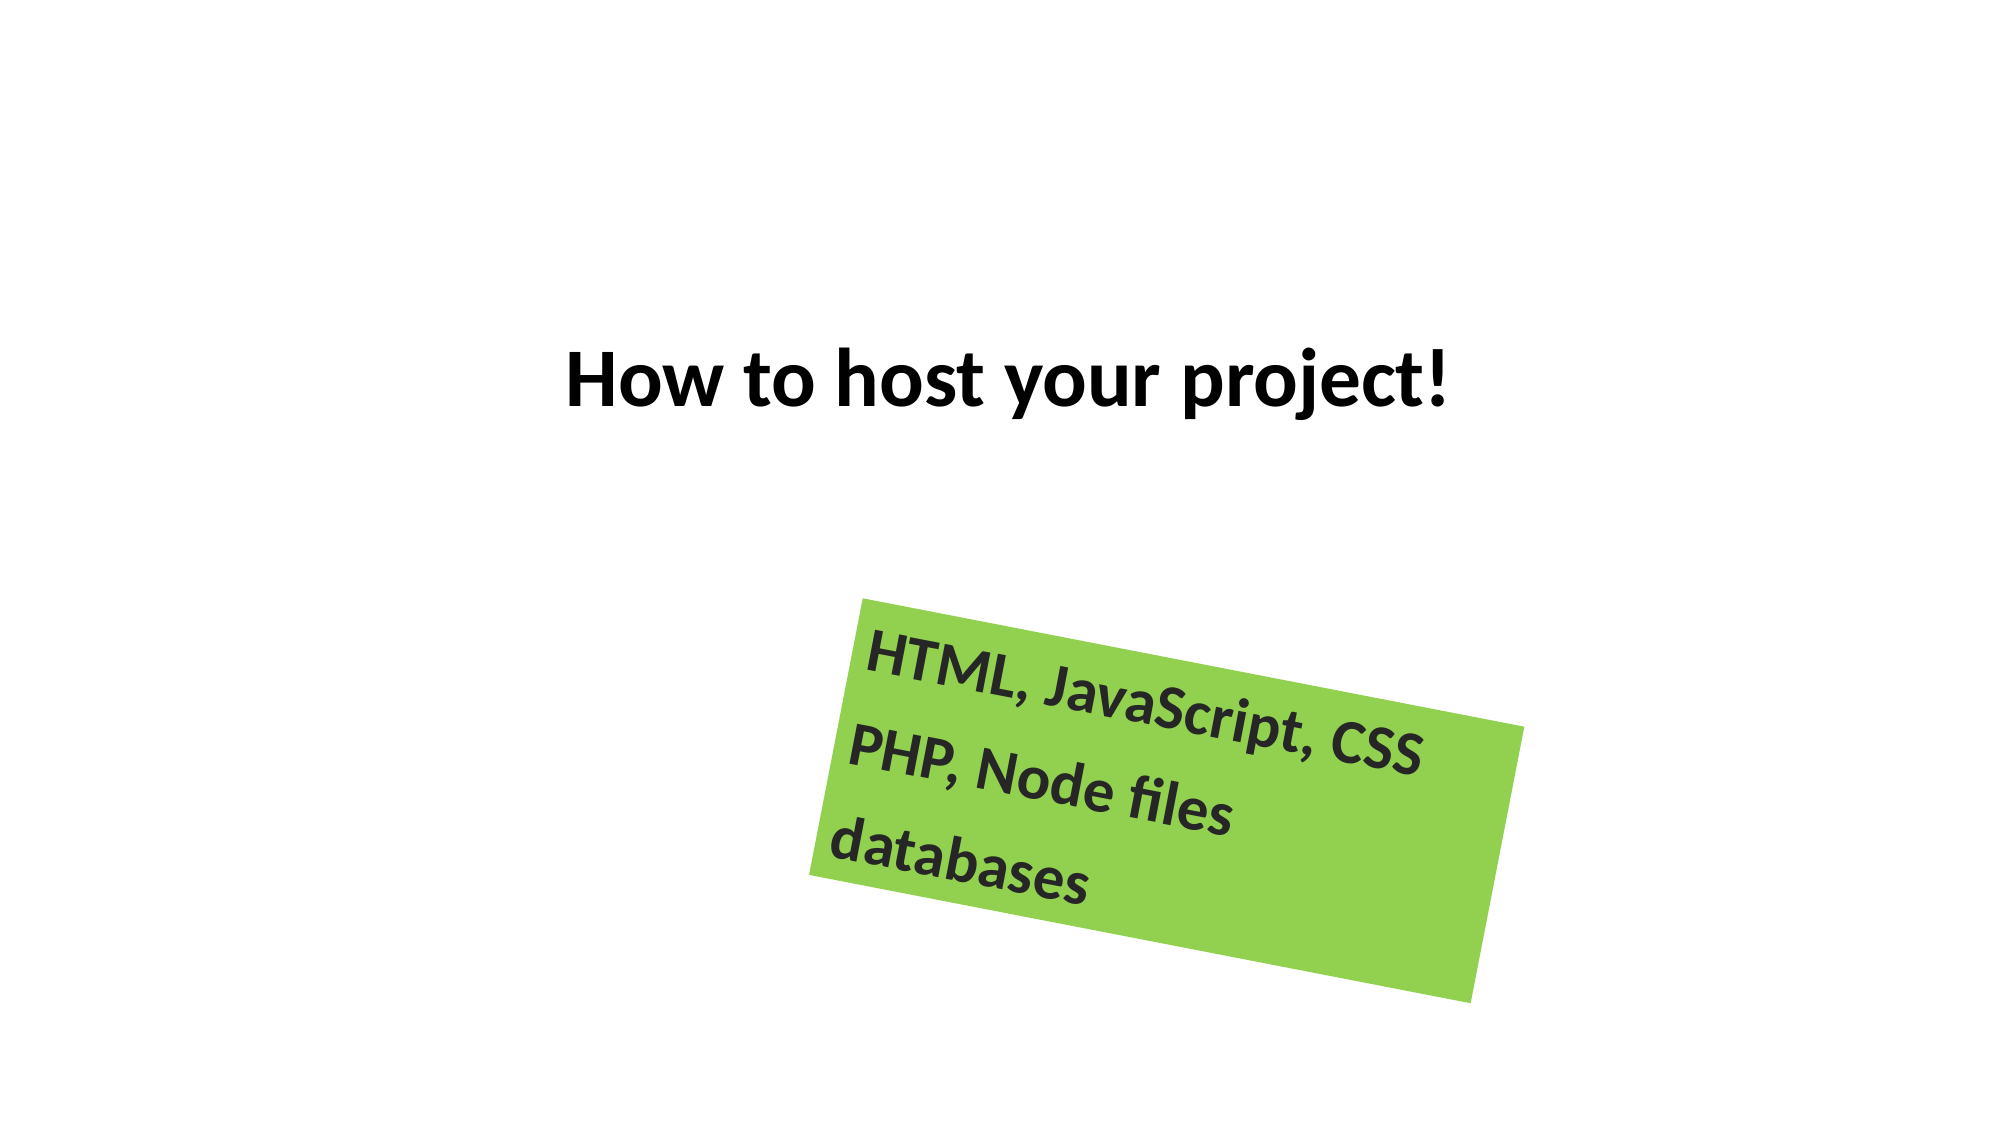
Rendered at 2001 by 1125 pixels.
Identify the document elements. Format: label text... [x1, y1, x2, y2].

list How to host your project! [551, 327, 1612, 511]
text_box HTML, JavaScript, CSS PHP, Node files databases [809, 598, 1525, 1004]
